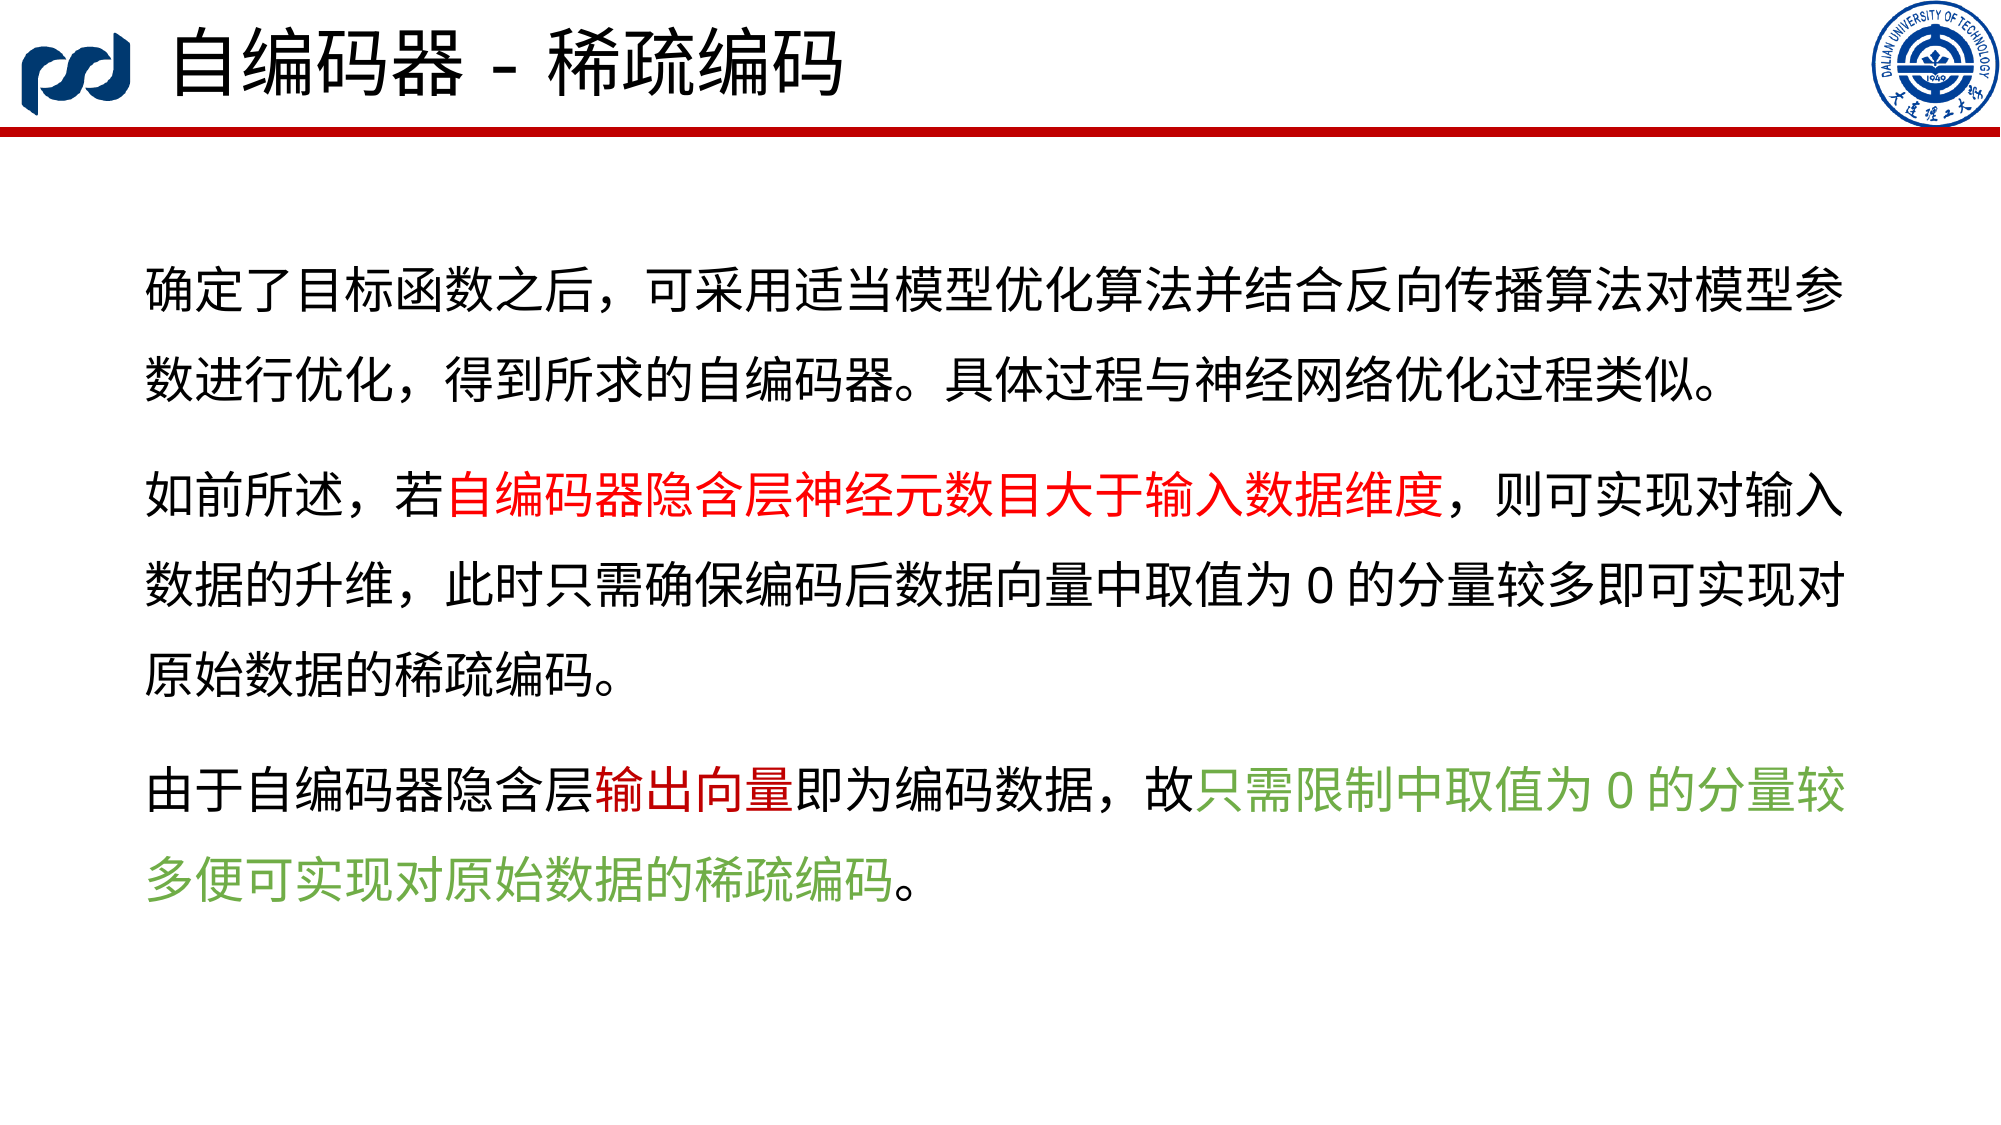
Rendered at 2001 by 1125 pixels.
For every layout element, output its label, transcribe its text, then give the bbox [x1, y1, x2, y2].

picture [12, 11, 150, 122]
title 自编码器-稀疏编码 [150, 15, 1327, 118]
picture [1871, 0, 2001, 128]
